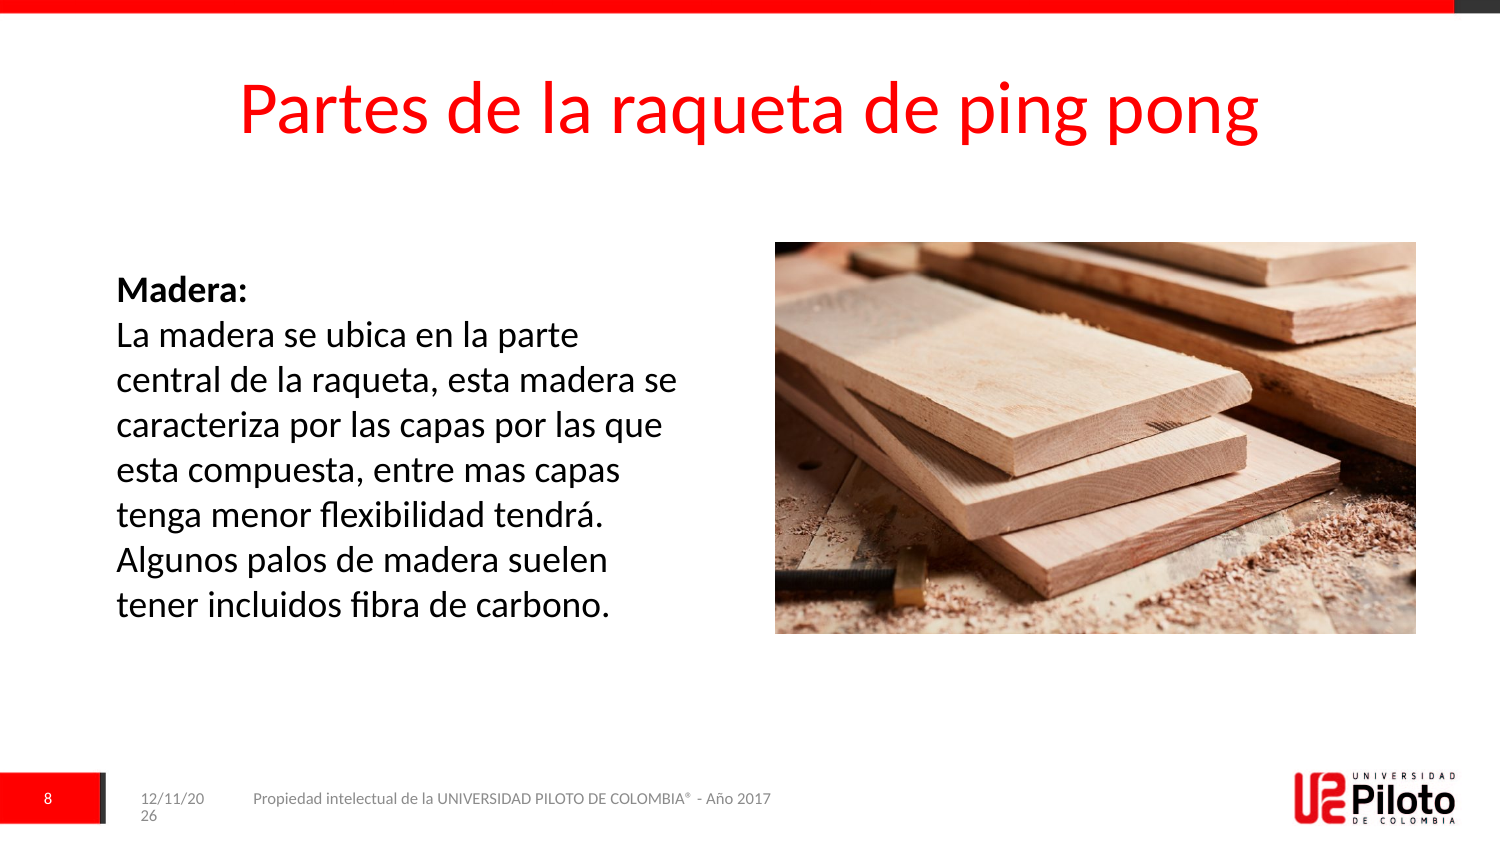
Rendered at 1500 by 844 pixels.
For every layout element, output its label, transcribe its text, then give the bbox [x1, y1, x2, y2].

slide_number 8 [3, 775, 94, 821]
picture [0, 0, 1500, 844]
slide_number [125, 775, 224, 821]
title Partes de la raqueta de ping pong [75, 33, 1425, 175]
footer Propiedad intelectual de la UNIVERSIDAD PILOTO DE COLOMBIA® - Año 2017 [238, 775, 1157, 821]
text_box Madera: La madera se ubica en la parte central de la raqueta, esta madera se caracteriza por las capas por las que esta compuesta, entre mas capas tenga menor flexibilidad tendrá. Algunos palos de madera suelen tener incluidos fibra de carbono. [101, 257, 698, 633]
